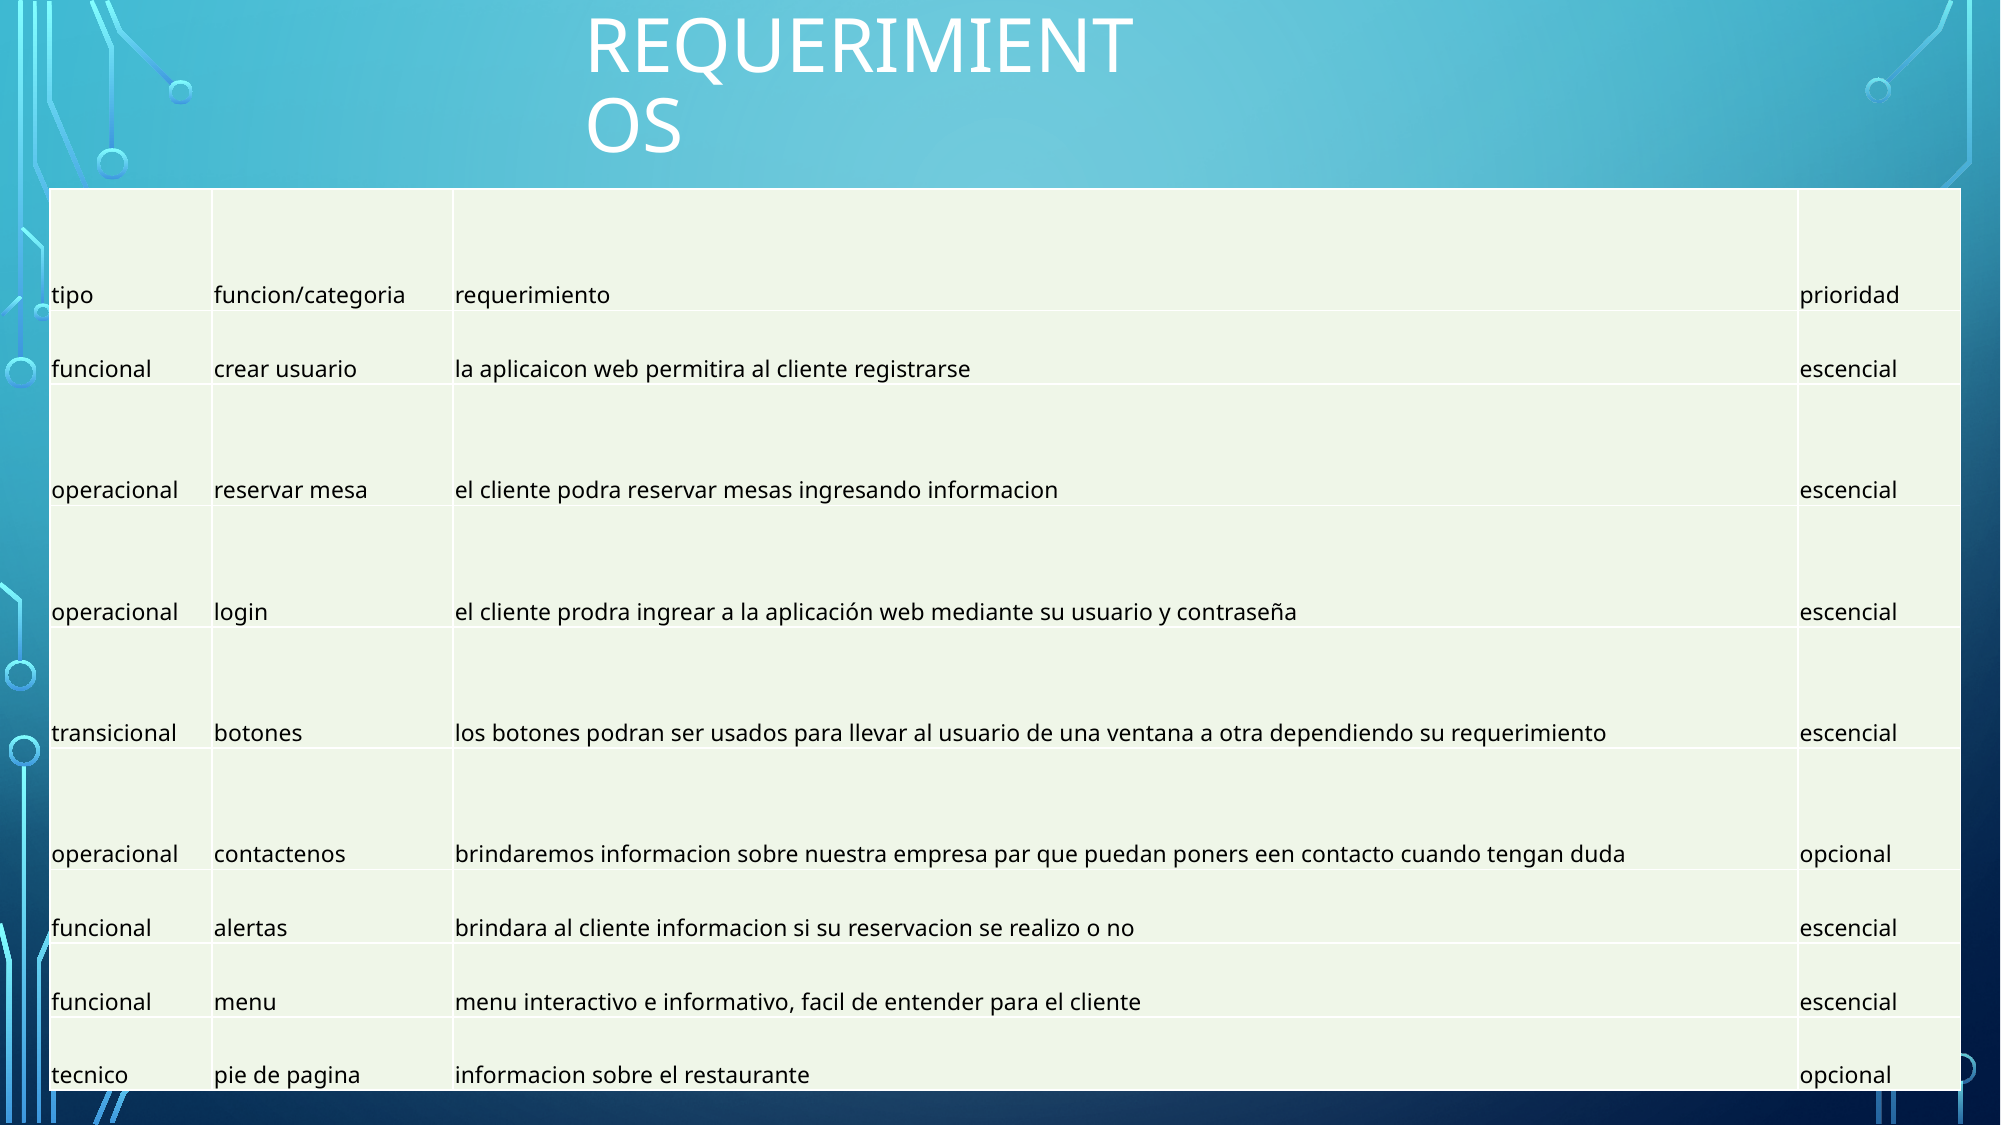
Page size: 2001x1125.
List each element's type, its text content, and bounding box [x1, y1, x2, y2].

table_cell escencial [1799, 506, 1960, 626]
table_cell brindara al cliente informacion si su reservacion se realizo o no [454, 870, 1797, 942]
table_header requerimiento [454, 190, 1797, 310]
table_cell crear usuario [213, 311, 452, 383]
table_cell funcional [51, 944, 211, 1016]
table_cell operacional [51, 385, 211, 505]
table_cell alertas [213, 870, 452, 942]
table_cell tecnico [51, 1018, 211, 1089]
table_cell reservar mesa [213, 385, 452, 505]
table_cell menu interactivo e informativo, facil de entender para el cliente [454, 944, 1797, 1016]
table_cell opcional [1799, 1018, 1960, 1089]
table_cell el cliente prodra ingrear a la aplicación web mediante su usuario y contraseña [454, 506, 1797, 626]
table_header funcion/categoria [213, 190, 452, 310]
table_cell funcional [51, 311, 211, 383]
table_cell funcional [51, 870, 211, 942]
table_cell el cliente podra reservar mesas ingresando informacion [454, 385, 1797, 505]
table_header tipo [51, 190, 211, 310]
table_cell escencial [1799, 311, 1960, 383]
table_cell pie de pagina [213, 1018, 452, 1089]
table_cell botones [213, 628, 452, 747]
table_cell escencial [1799, 628, 1960, 747]
table_header prioridad [1799, 190, 1960, 310]
title Requerimientos [569, 18, 1155, 188]
table_cell los botones podran ser usados para llevar al usuario de una ventana a otra dependiendo su requerimiento [454, 628, 1797, 747]
table_cell operacional [51, 506, 211, 626]
table_cell login [213, 506, 452, 626]
table_cell contactenos [213, 749, 452, 869]
table_cell operacional [51, 749, 211, 869]
table_cell transicional [51, 628, 211, 747]
table_cell escencial [1799, 870, 1960, 942]
table_cell brindaremos informacion sobre nuestra empresa par que puedan poners een contacto cuando tengan duda [454, 749, 1797, 869]
table_cell la aplicaicon web permitira al cliente registrarse [454, 311, 1797, 383]
table_cell opcional [1799, 749, 1960, 869]
table_cell informacion sobre el restaurante [454, 1018, 1797, 1089]
table_cell escencial [1799, 385, 1960, 505]
table_cell escencial [1799, 944, 1960, 1016]
table_cell menu [213, 944, 452, 1016]
